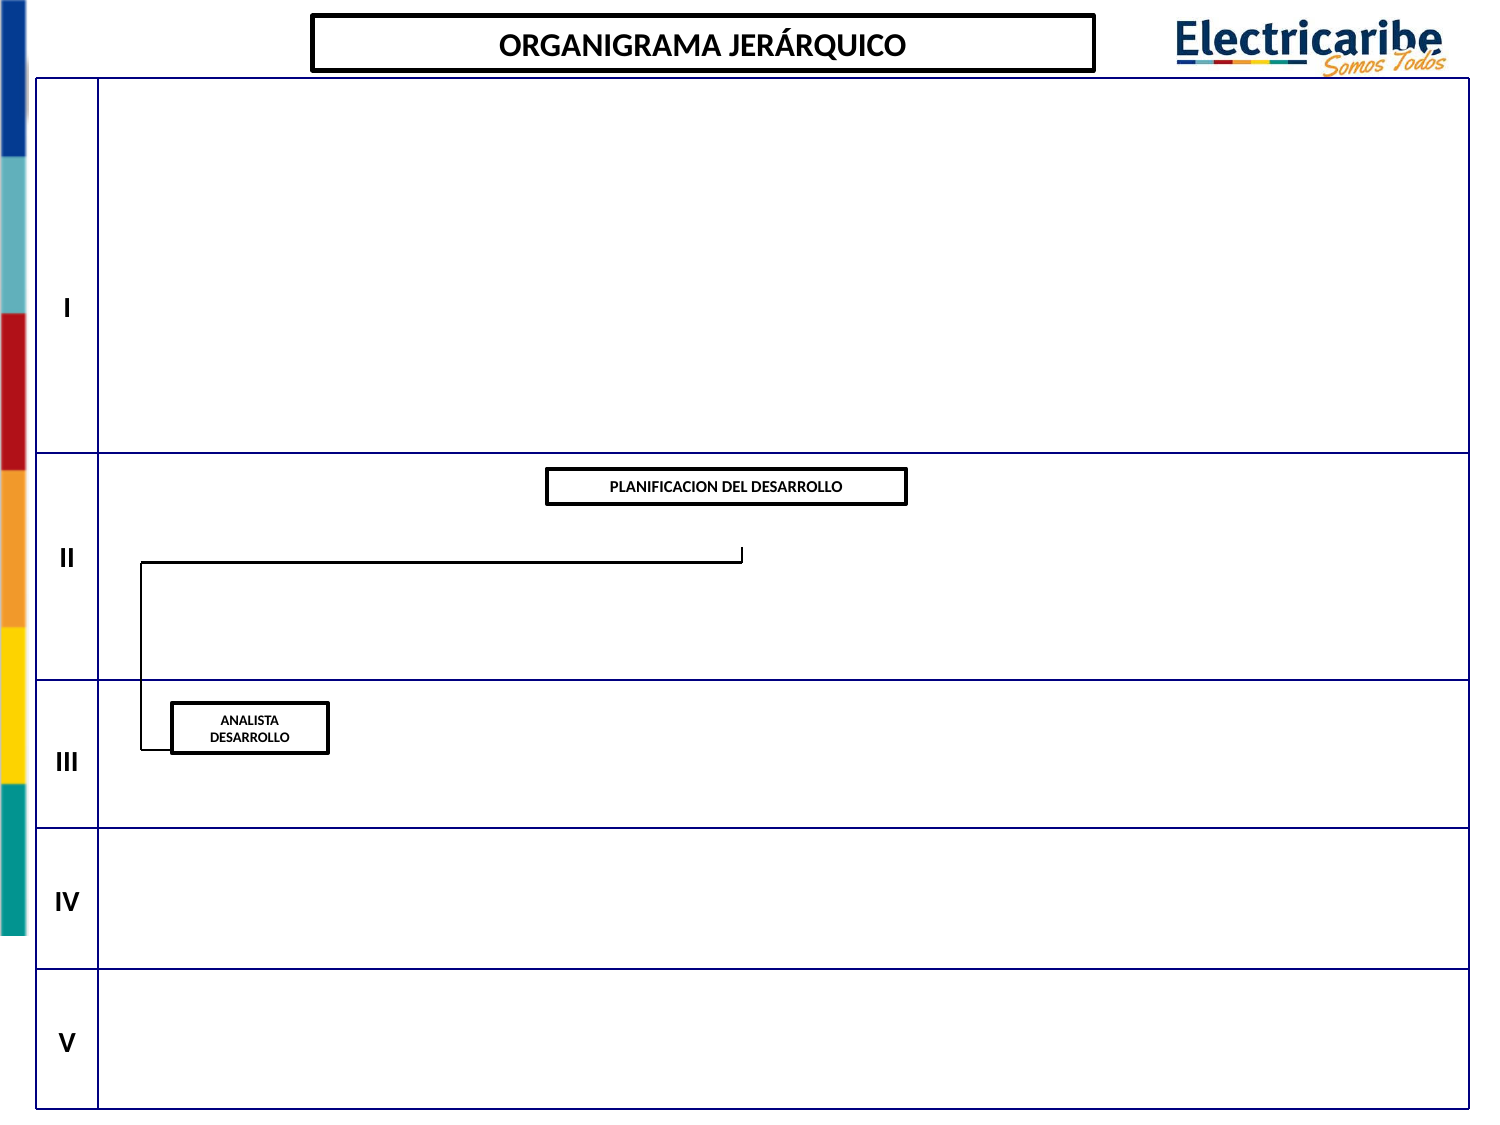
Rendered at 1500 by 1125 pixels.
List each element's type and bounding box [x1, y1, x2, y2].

text_box [312, 15, 1094, 71]
picture [1171, 15, 1449, 77]
picture [0, 0, 29, 937]
text_box [35, 77, 1470, 1110]
